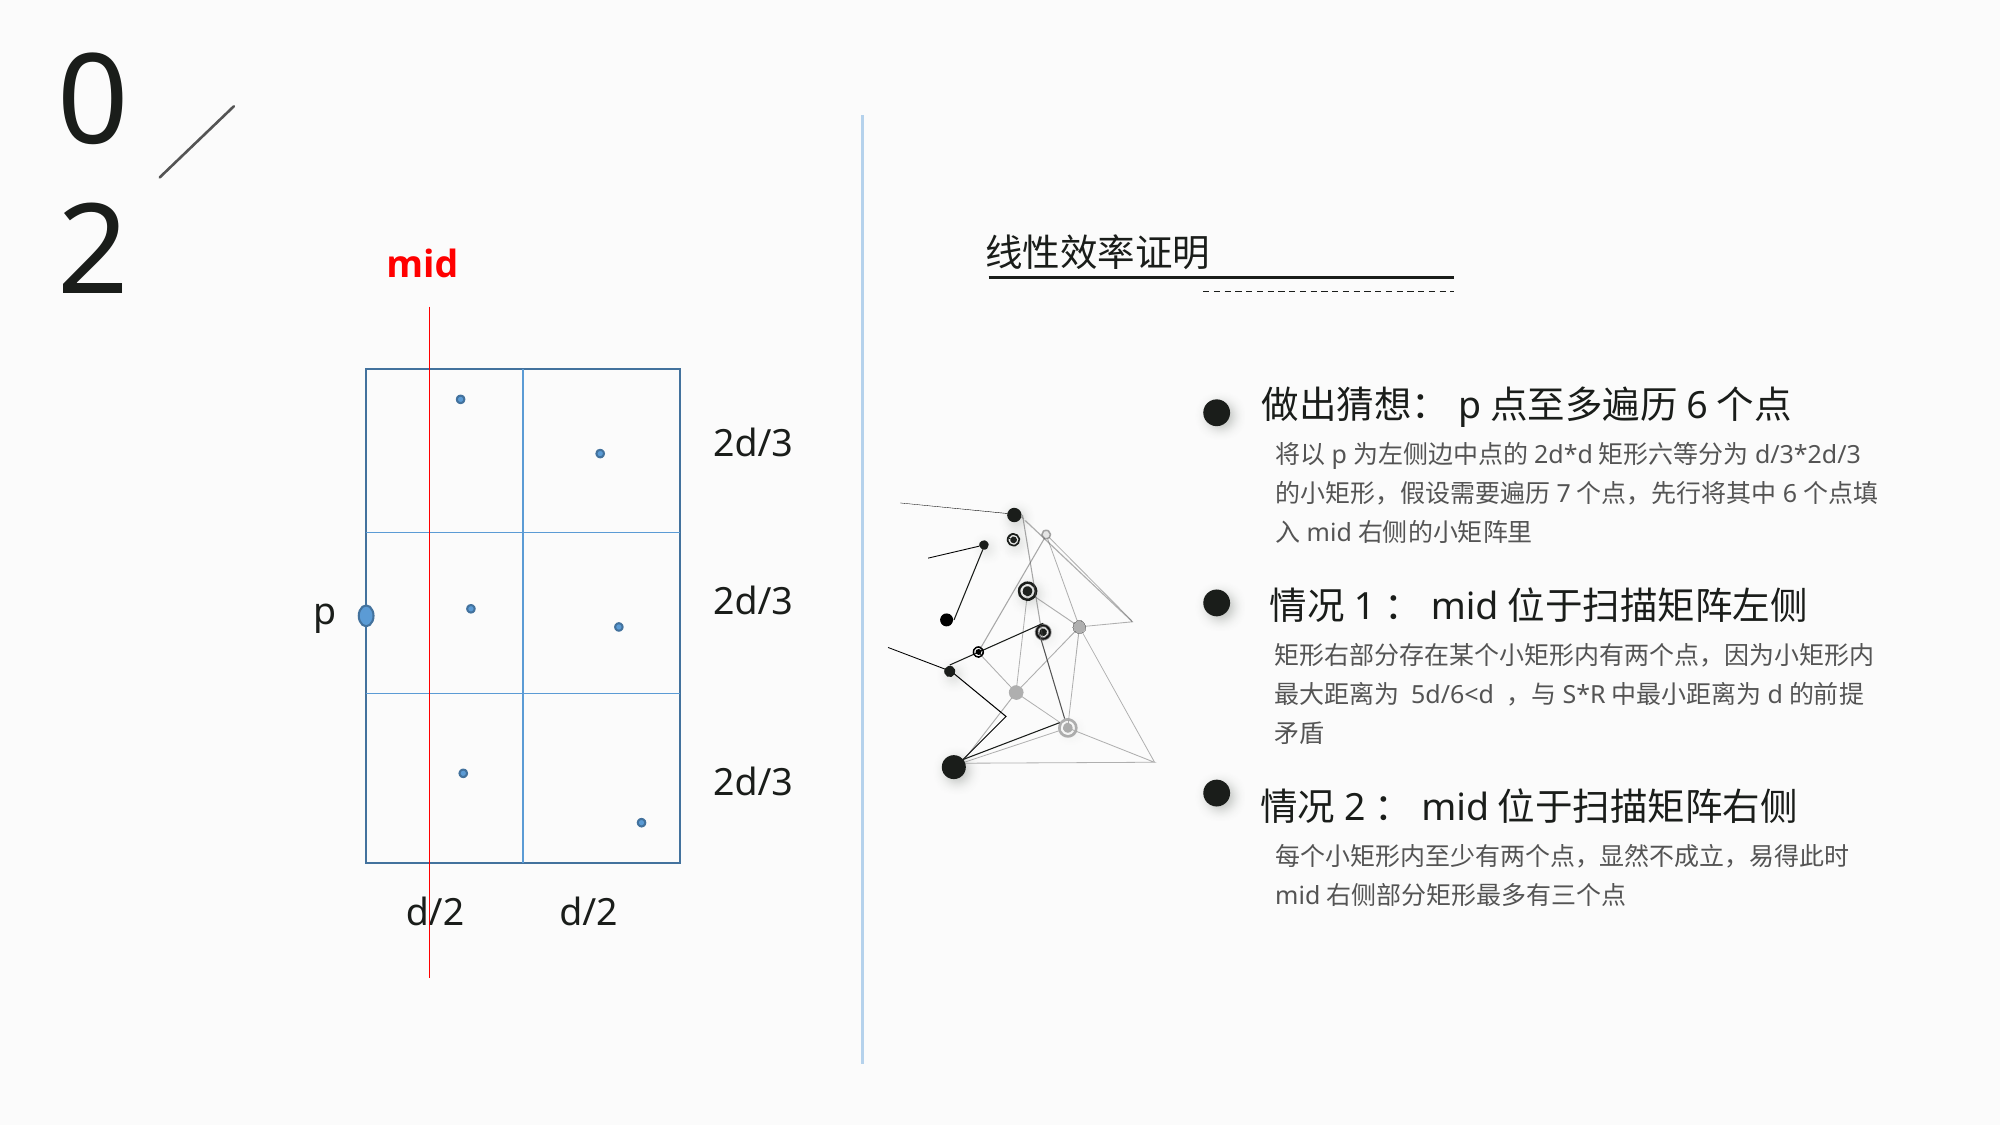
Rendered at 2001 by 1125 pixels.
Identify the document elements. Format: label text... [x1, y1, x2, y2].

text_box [1011, 521, 1047, 626]
text_box [1072, 620, 1086, 634]
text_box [949, 549, 978, 615]
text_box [978, 538, 1045, 652]
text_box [159, 106, 234, 178]
text_box 02 [42, 10, 214, 326]
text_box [1260, 776, 1897, 915]
text_box [1008, 685, 1024, 700]
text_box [954, 639, 1040, 675]
text_box [1202, 588, 1232, 618]
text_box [298, 368, 371, 953]
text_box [1041, 635, 1065, 719]
text_box [940, 613, 954, 627]
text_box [1260, 373, 1897, 552]
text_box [1006, 716, 1060, 723]
text_box [1062, 721, 1074, 734]
text_box [975, 733, 1153, 764]
text_box [1202, 778, 1232, 808]
text_box [943, 664, 956, 678]
text_box [1006, 506, 1023, 523]
text_box [940, 754, 967, 781]
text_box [1260, 574, 1897, 714]
text_box [1045, 625, 1051, 635]
text_box 线性效率证明 [970, 212, 1277, 282]
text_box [371, 232, 561, 979]
text_box [1058, 718, 1078, 738]
text_box [1202, 398, 1232, 428]
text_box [561, 368, 862, 953]
